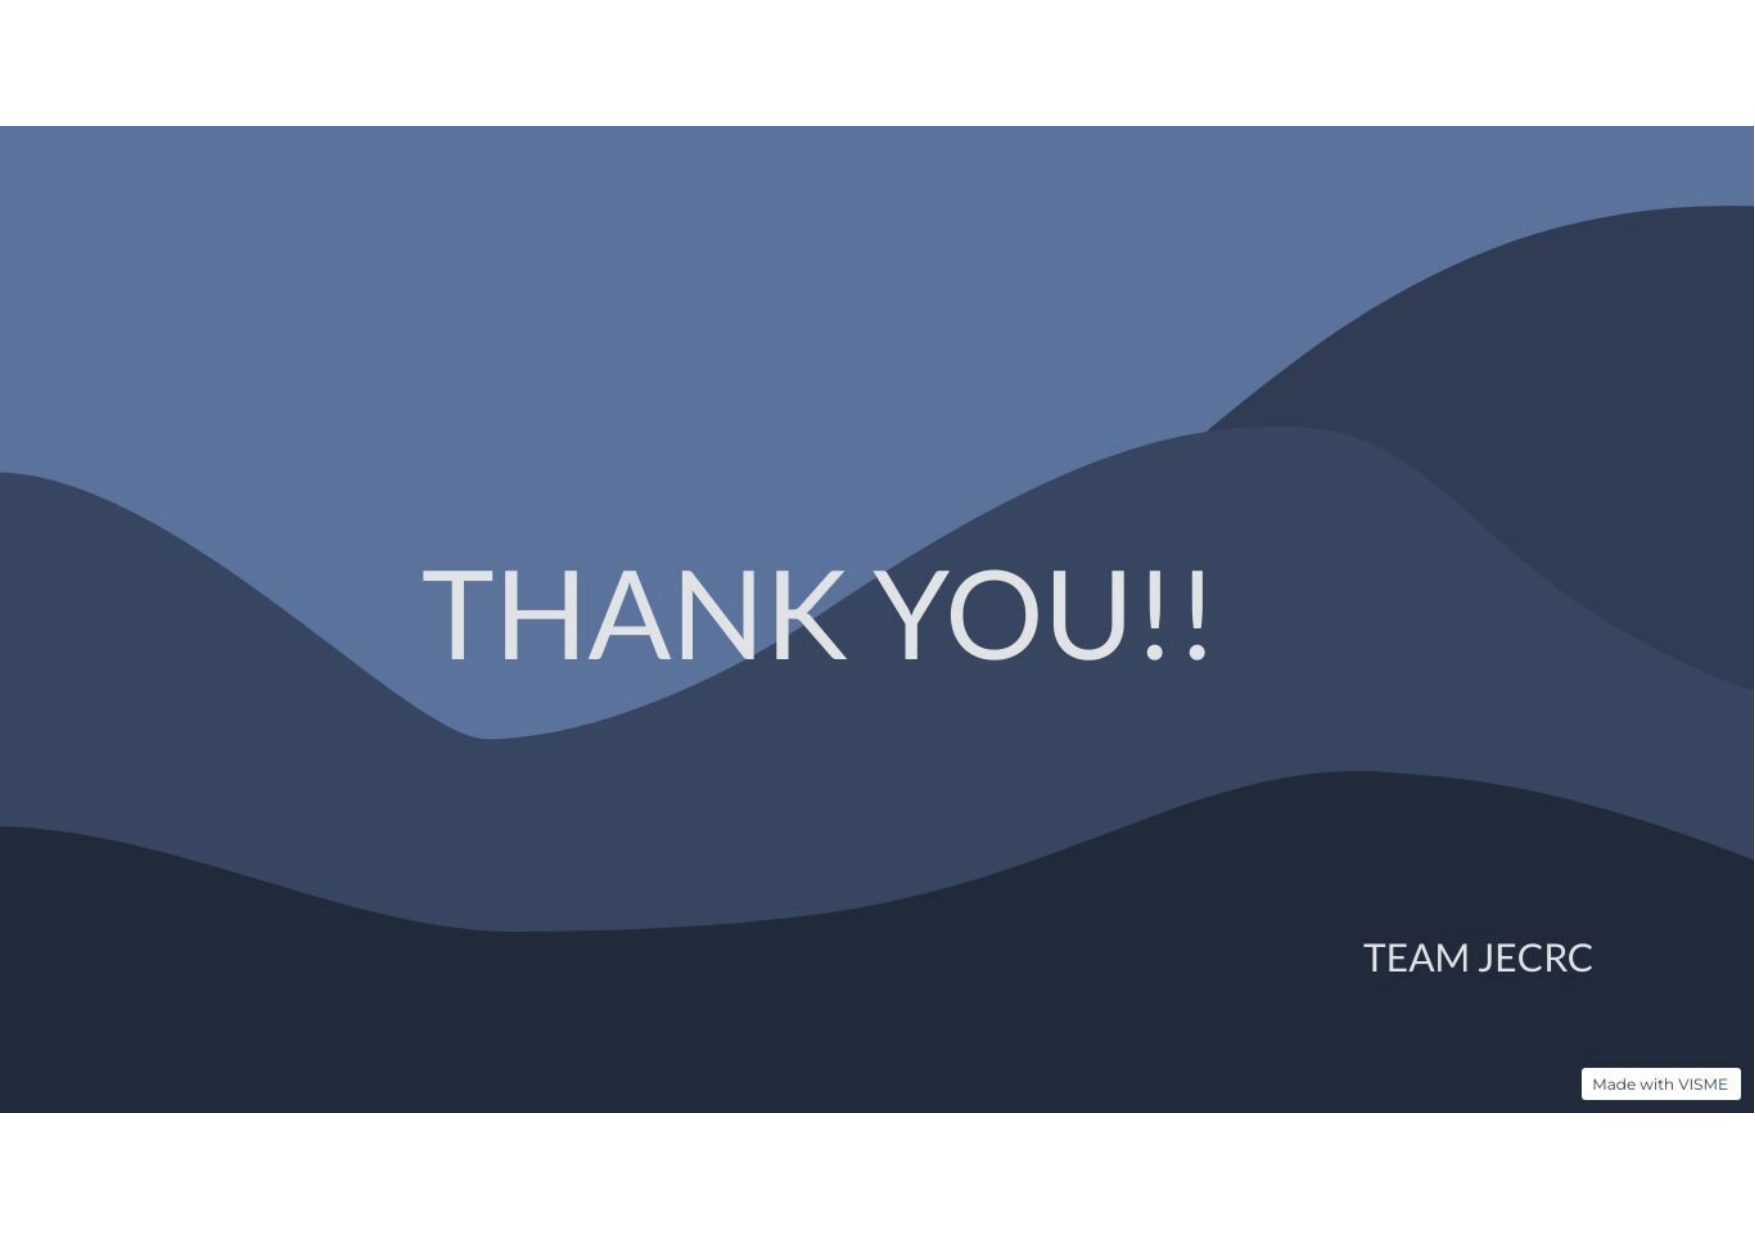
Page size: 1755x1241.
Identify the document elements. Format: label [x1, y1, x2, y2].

text_box [0, 126, 1754, 1114]
